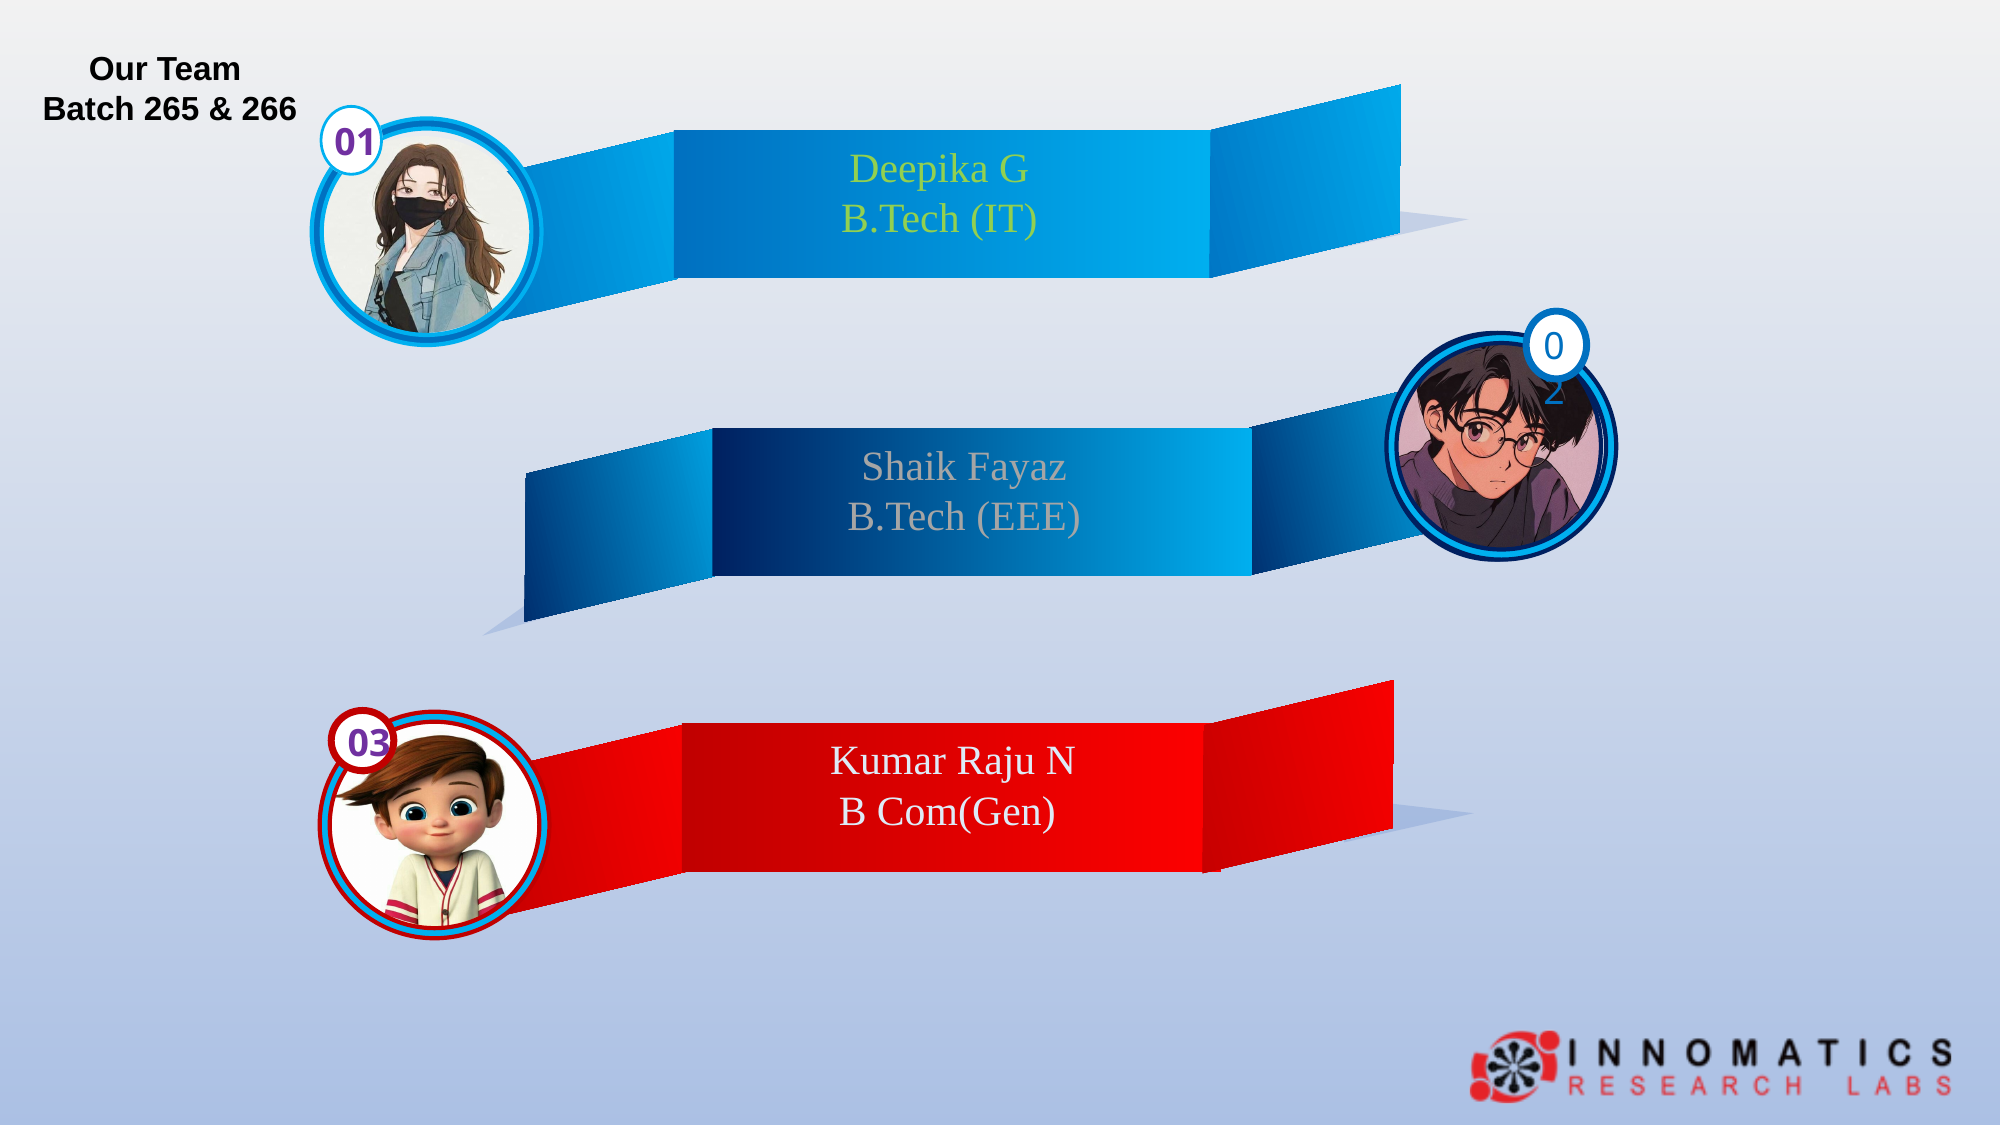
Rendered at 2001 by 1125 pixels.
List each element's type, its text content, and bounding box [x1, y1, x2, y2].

text_box Our Team Batch 265 & 266 [25, 39, 315, 135]
text_box [499, 130, 679, 324]
text_box [480, 604, 545, 638]
picture [1445, 1014, 1975, 1125]
text_box [1384, 330, 1619, 562]
text_box [710, 426, 1254, 578]
text_box [507, 723, 687, 917]
text_box [1537, 307, 1576, 314]
text_box [327, 724, 332, 757]
text_box [346, 706, 380, 711]
text_box [1337, 209, 1471, 251]
text_box [332, 724, 537, 926]
text_box 02 [1528, 314, 1593, 420]
text_box 03 [332, 711, 412, 772]
text_box [1522, 324, 1528, 366]
text_box [331, 102, 372, 110]
text_box Shaik Fayaz B.Tech (EEE) [742, 431, 1186, 547]
text_box Deepika G B.Tech (IT) [717, 132, 1162, 248]
text_box [1399, 346, 1604, 547]
text_box [317, 709, 552, 941]
text_box [522, 427, 716, 624]
text_box [1248, 390, 1424, 577]
text_box e [1534, 304, 1579, 314]
text_box [330, 170, 372, 178]
text_box 01 [319, 110, 398, 170]
text_box [672, 129, 1208, 280]
text_box Kumar Raju N B Com(Gen) [725, 725, 1170, 841]
text_box [309, 116, 544, 348]
text_box [1341, 801, 1476, 845]
text_box [680, 722, 1204, 873]
text_box [324, 133, 529, 332]
text_box [1207, 82, 1403, 281]
text_box [1200, 677, 1396, 876]
